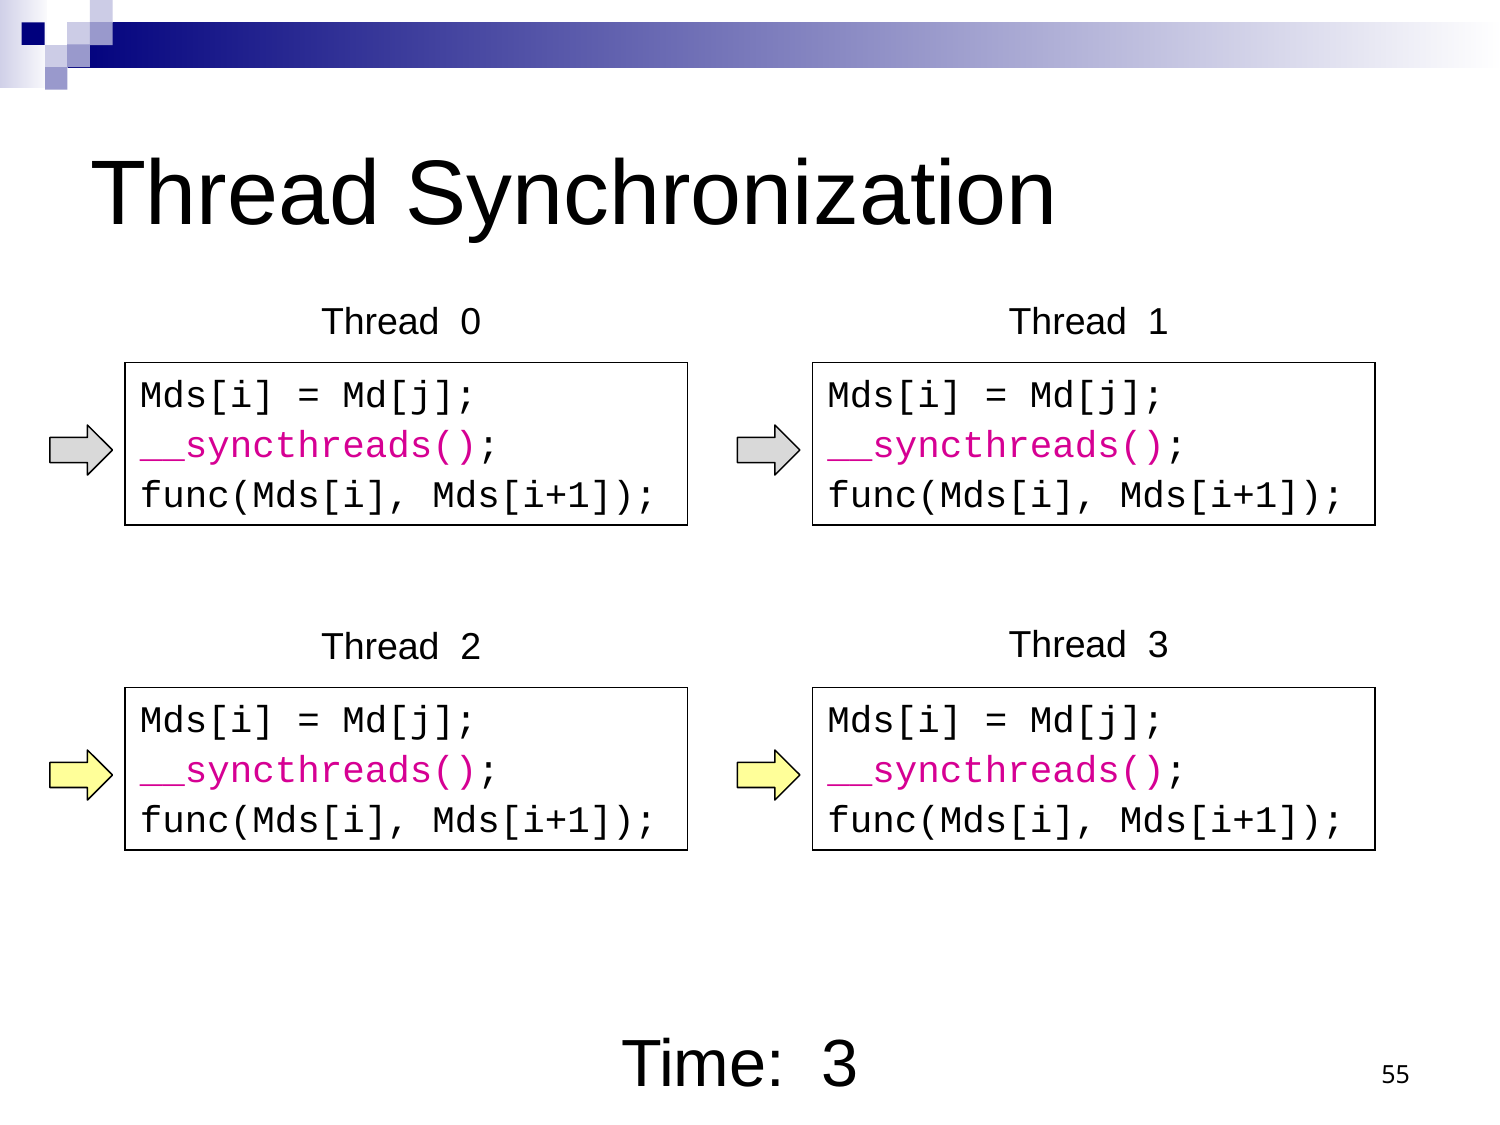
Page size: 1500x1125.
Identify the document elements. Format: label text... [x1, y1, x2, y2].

text_box Mds[i] = Md[j]; __syncthreads(); func(Mds[i], Mds[i+1]); [125, 687, 688, 850]
text_box Mds[i] = Md[j]; __syncthreads(); func(Mds[i], Mds[i+1]); [812, 362, 1375, 525]
text_box [737, 750, 800, 801]
text_box Mds[i] = Md[j]; __syncthreads(); func(Mds[i], Mds[i+1]); [125, 362, 688, 525]
text_box Thread 3 [993, 612, 1194, 673]
title Thread Synchronization [75, 75, 1425, 300]
text_box [49, 425, 113, 476]
slide_number 55 [1074, 1024, 1426, 1101]
text_box [49, 750, 113, 801]
text_box Thread 2 [306, 614, 507, 674]
text_box [737, 425, 800, 476]
text_box Mds[i] = Md[j]; __syncthreads(); func(Mds[i], Mds[i+1]); [812, 687, 1375, 850]
text_box Thread 0 [306, 289, 507, 349]
text_box Thread 1 [993, 289, 1194, 349]
text_box Time: 3 [606, 1012, 894, 1108]
